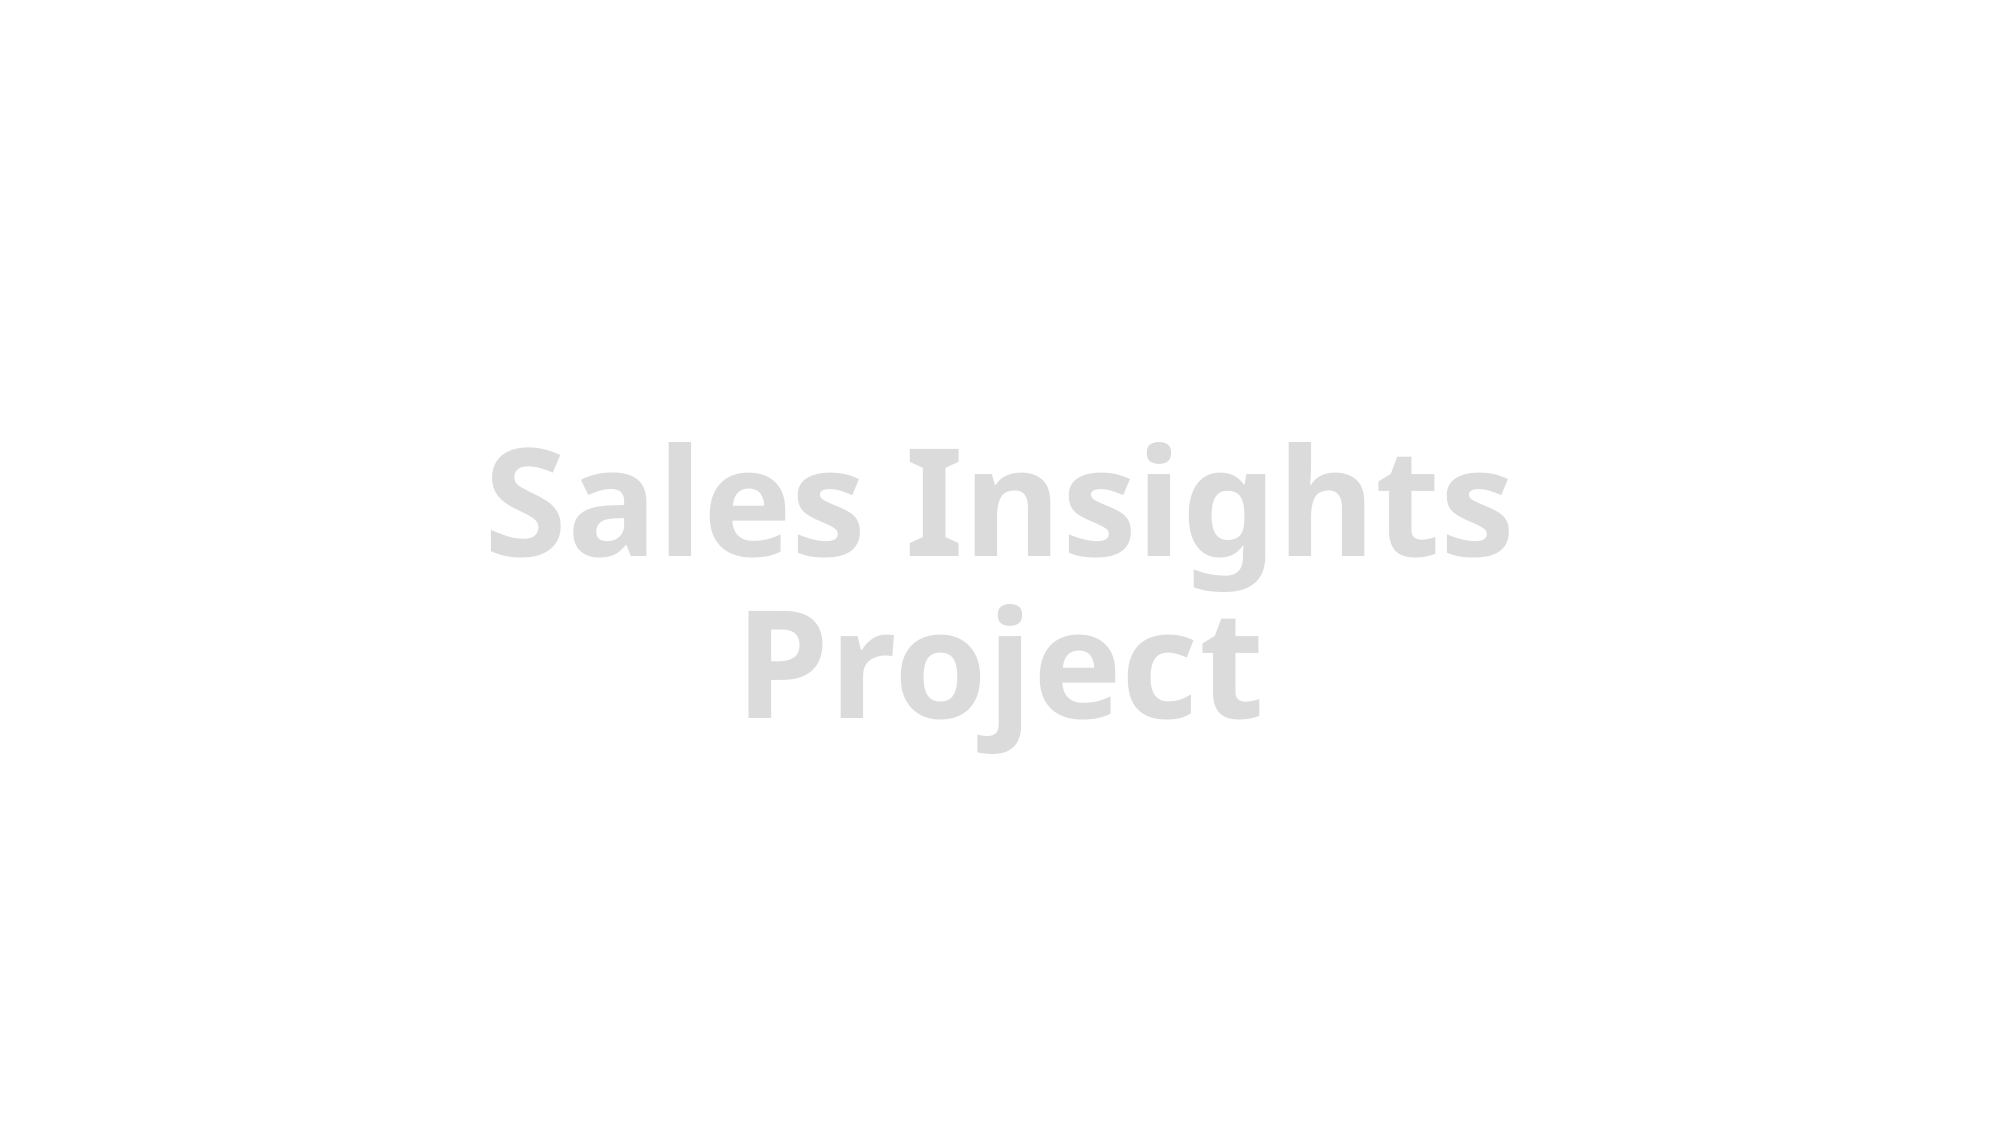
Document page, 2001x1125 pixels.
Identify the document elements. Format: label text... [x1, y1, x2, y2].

title Sales Insights Project [249, 366, 1750, 759]
